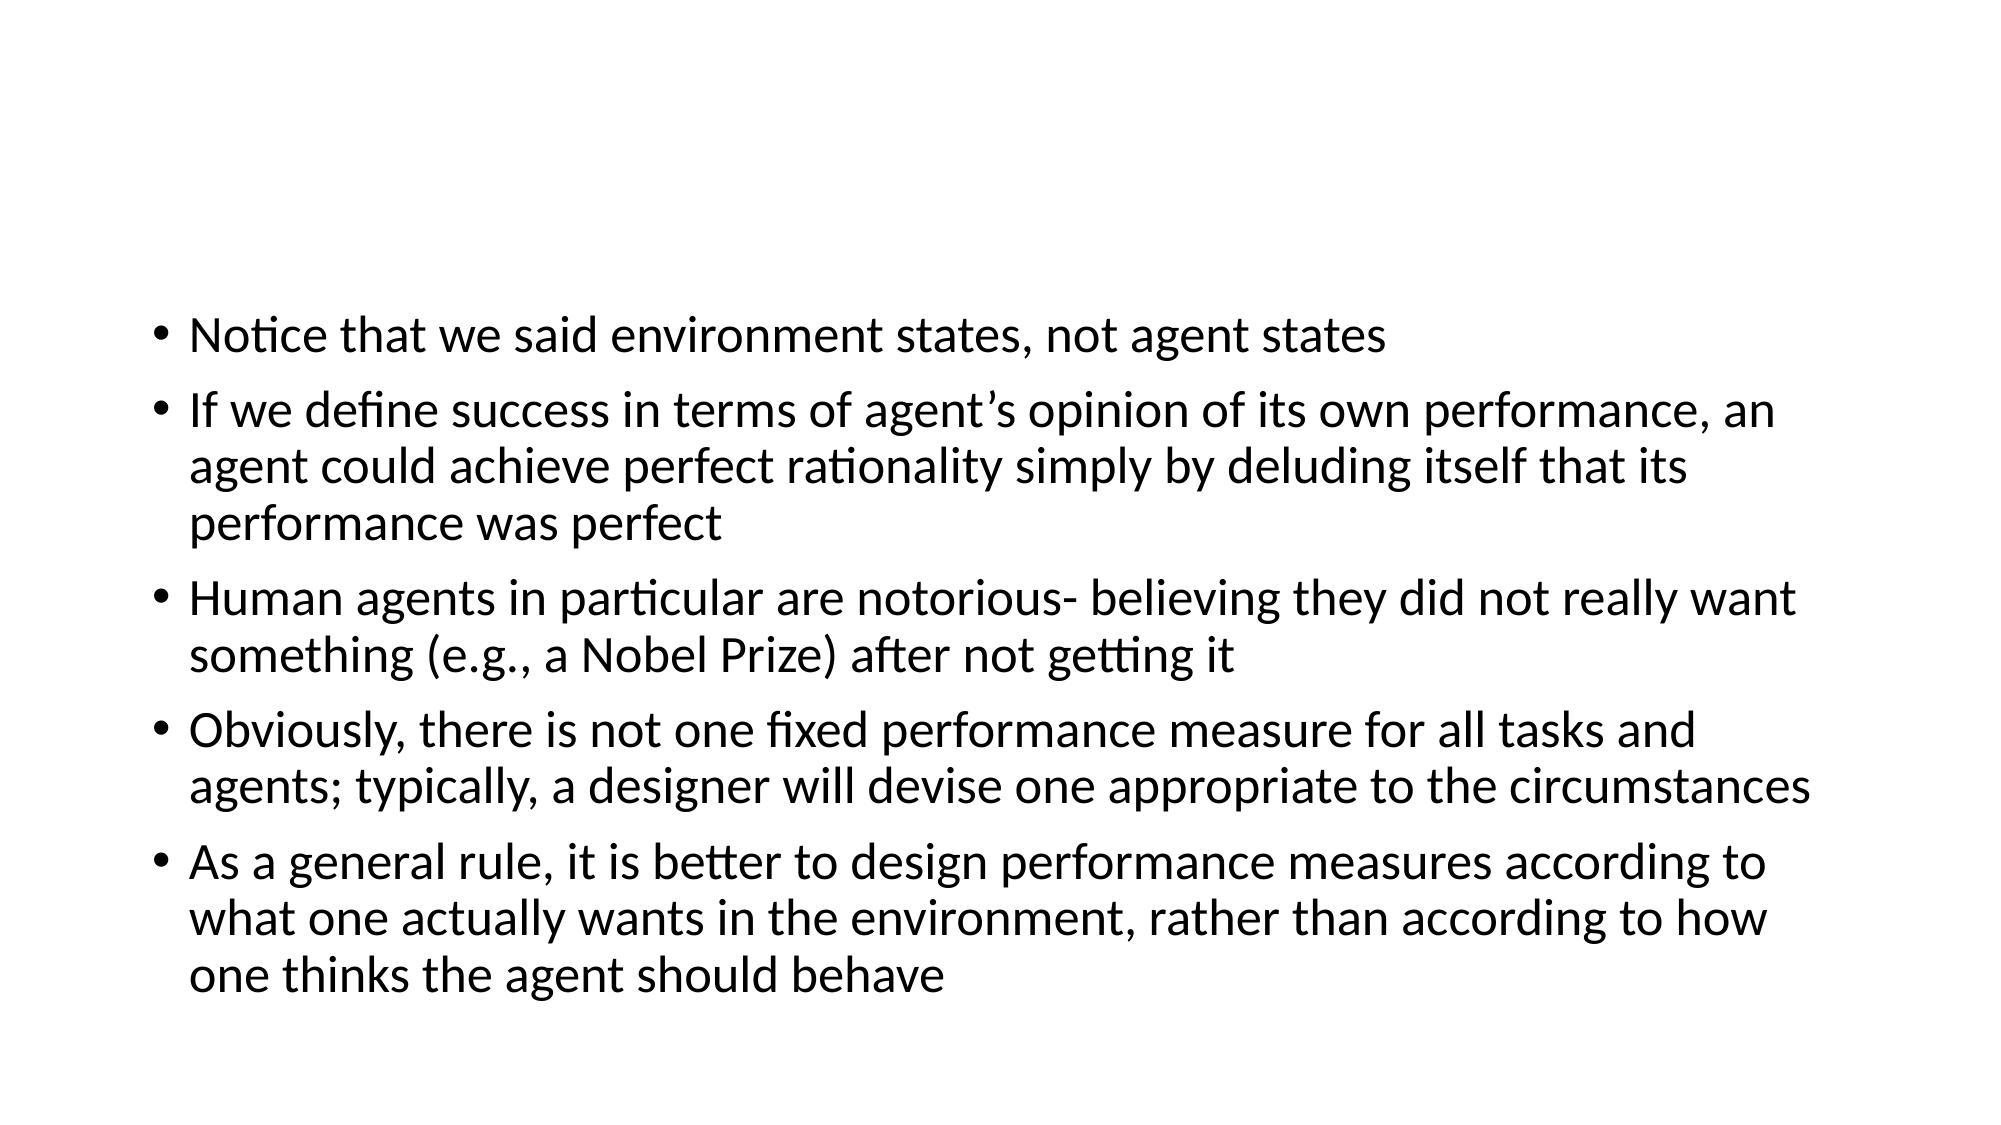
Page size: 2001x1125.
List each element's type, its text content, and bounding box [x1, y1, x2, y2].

list Notice that we said environment states, not agent states If we define success in terms of agent’s opinion of its own performance, an agent could achieve perfect rationality simply by deluding itself that its performance was perfect Human agents in particular are notorious- believing they did not really want something (e.g., a Nobel Prize) after not getting it Obviously, there is not one fixed performance measure for all tasks and agents; typically, a designer will devise one appropriate to the circumstances As a general rule, it is better to design performance measures according to what one actually wants in the environment, rather than according to how one thinks the agent should behave [137, 299, 1863, 1014]
